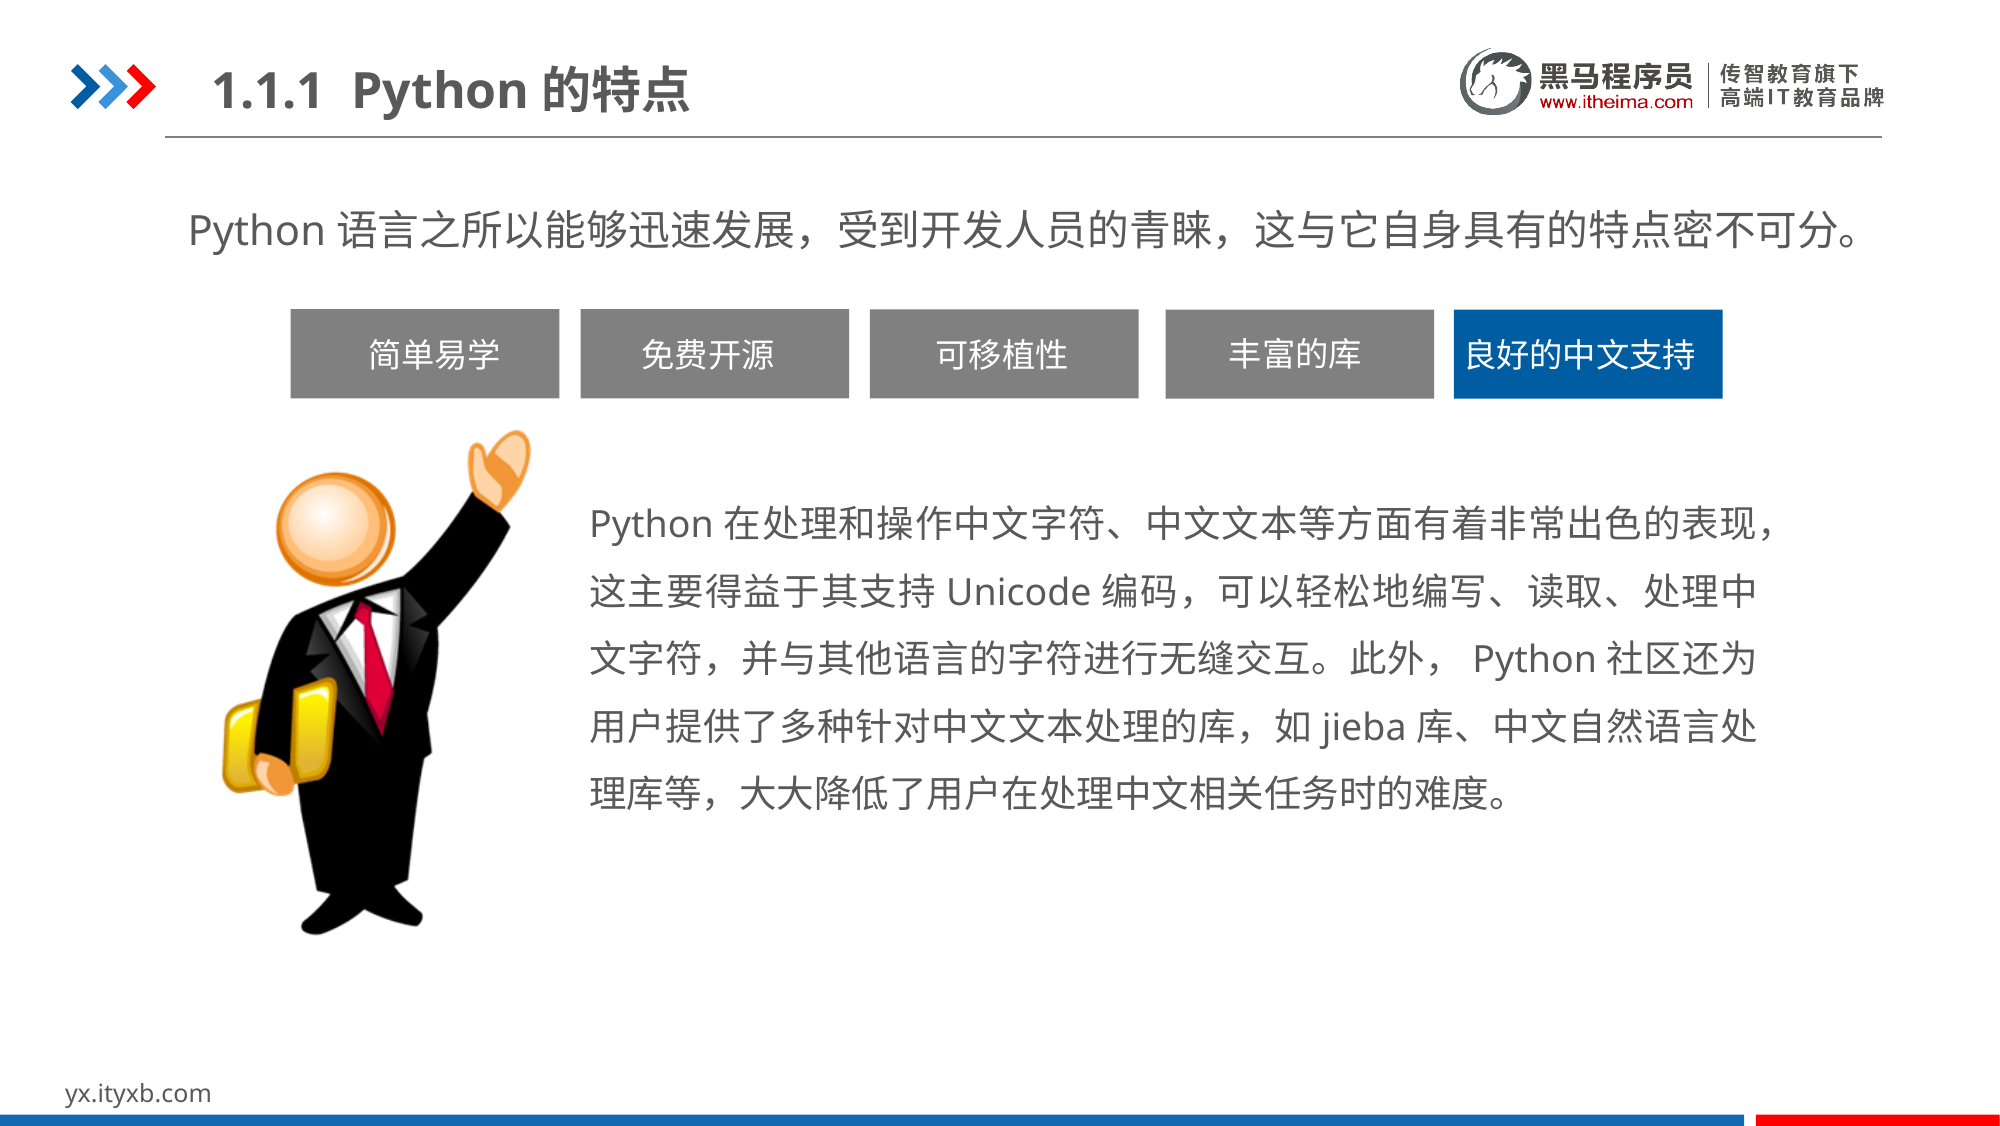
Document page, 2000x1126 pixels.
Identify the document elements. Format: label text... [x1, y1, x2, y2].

text_box 丰富的库 [1165, 326, 1426, 381]
text_box [1452, 307, 1633, 326]
text_box 简单易学 [300, 326, 569, 381]
picture [1460, 48, 1887, 115]
text_box [578, 307, 851, 400]
text_box 良好的中文支持 [1445, 326, 1714, 382]
picture [172, 389, 575, 958]
text_box 1.1.1 Python的特点 [196, 42, 1008, 136]
text_box [1163, 307, 1436, 401]
text_box [289, 307, 561, 388]
text_box [868, 307, 1141, 400]
text_box Python在处理和操作中文字符、中文文本等方面有着非常出色的表现，这主要得益于其支持Unicode编码，可以轻松地编写、读取、处理中文字符，并与其他语言的字符进行无缝交互。此外，Python社区还为用户提供了多种针对中文文本处理的库，如jieba库、中文自然语言处理库等，大大降低了用户在处理中文相关任务时的难度。 [580, 470, 1773, 823]
text_box [1452, 359, 1725, 401]
text_box 无缝衔接单元测试 [1633, 264, 1902, 359]
text_box 可移植性 [868, 326, 1137, 382]
text_box 免费开源 [573, 326, 843, 381]
text_box Python语言之所以能够迅速发展，受到开发人员的青睐，这与它自身具有的特点密不可分。 [173, 196, 1876, 261]
